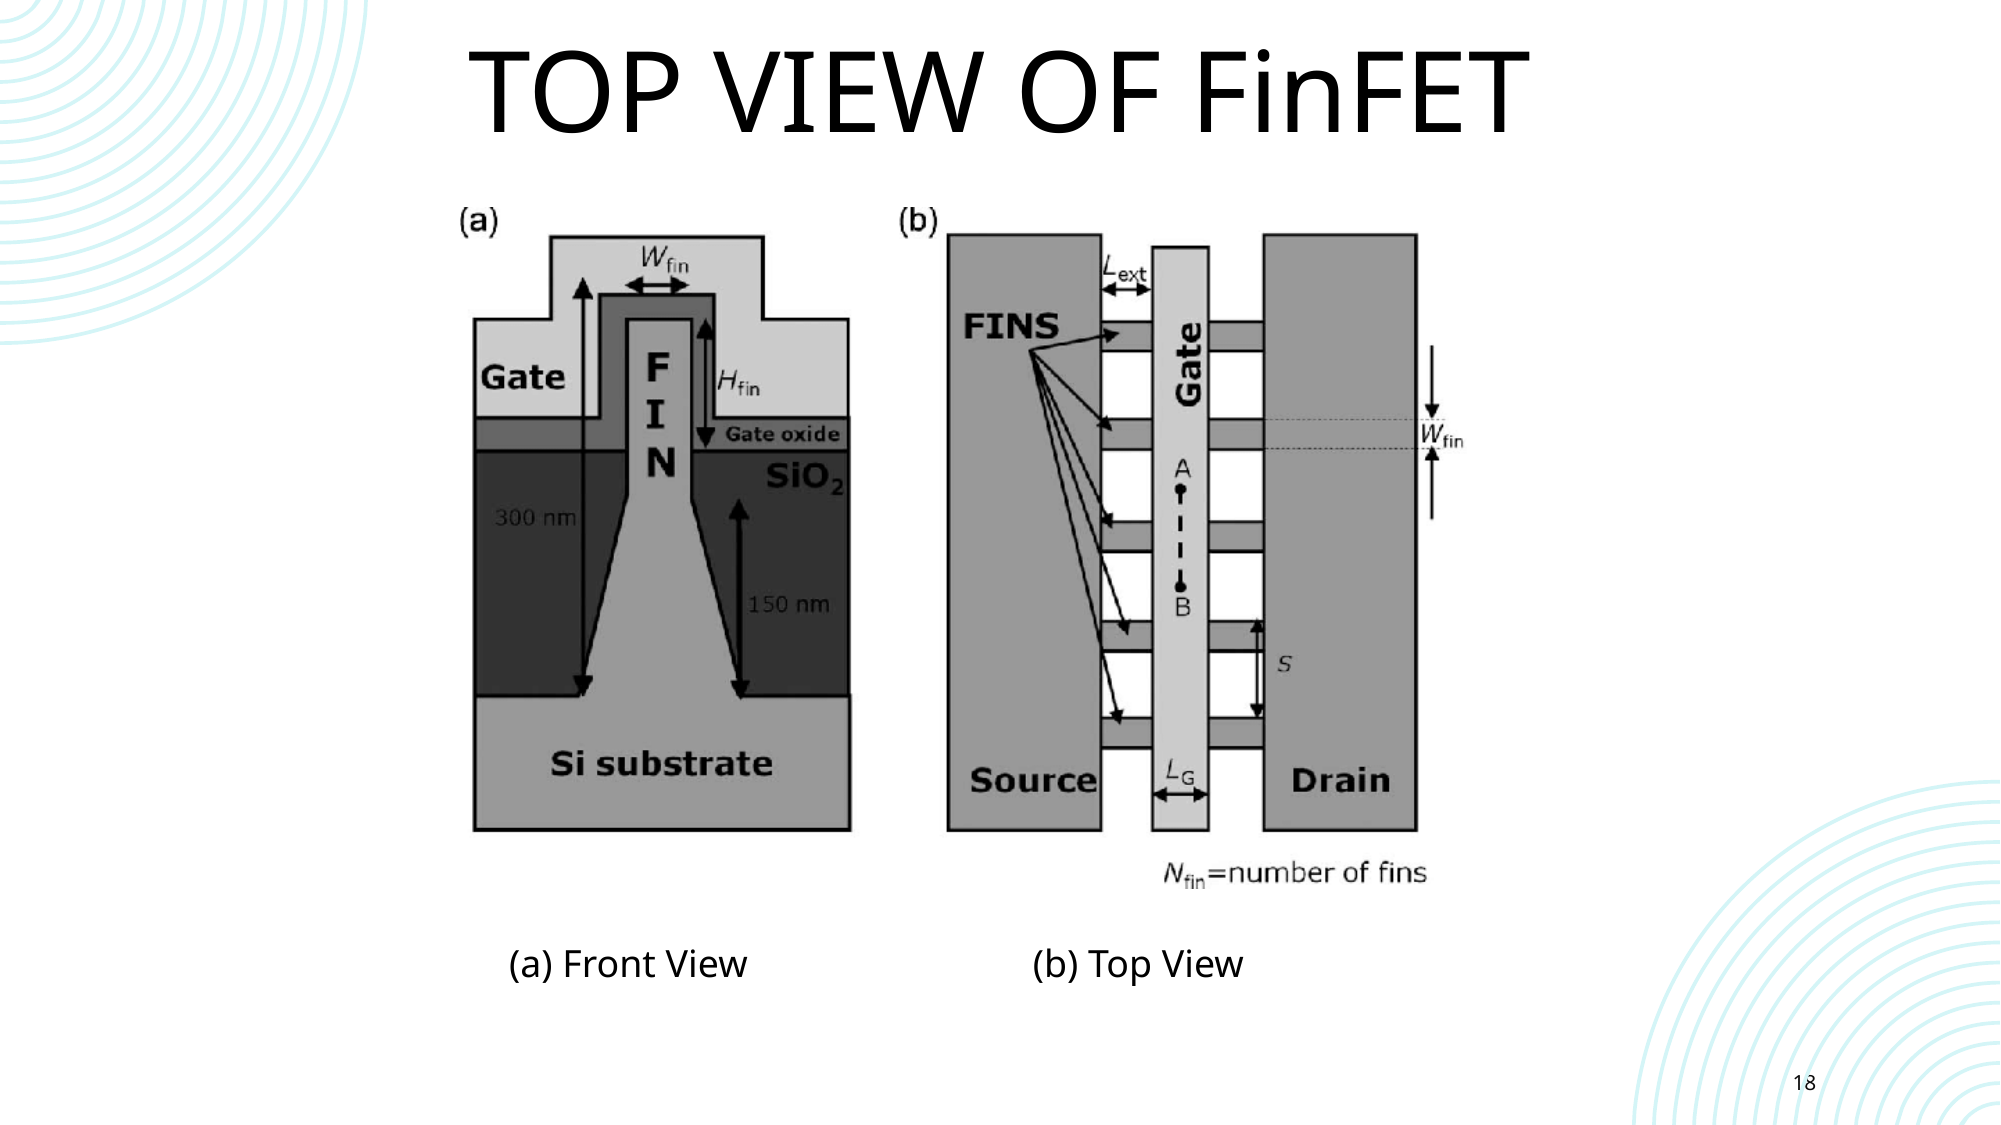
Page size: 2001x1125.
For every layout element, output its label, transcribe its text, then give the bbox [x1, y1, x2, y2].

text_box TOP VIEW OF FinFET [453, 11, 1547, 162]
slide_number 18 [1777, 1061, 1938, 1107]
text_box (a) Front View [494, 932, 763, 993]
text_box (b) Top View [1018, 932, 1259, 993]
picture [460, 206, 1467, 890]
